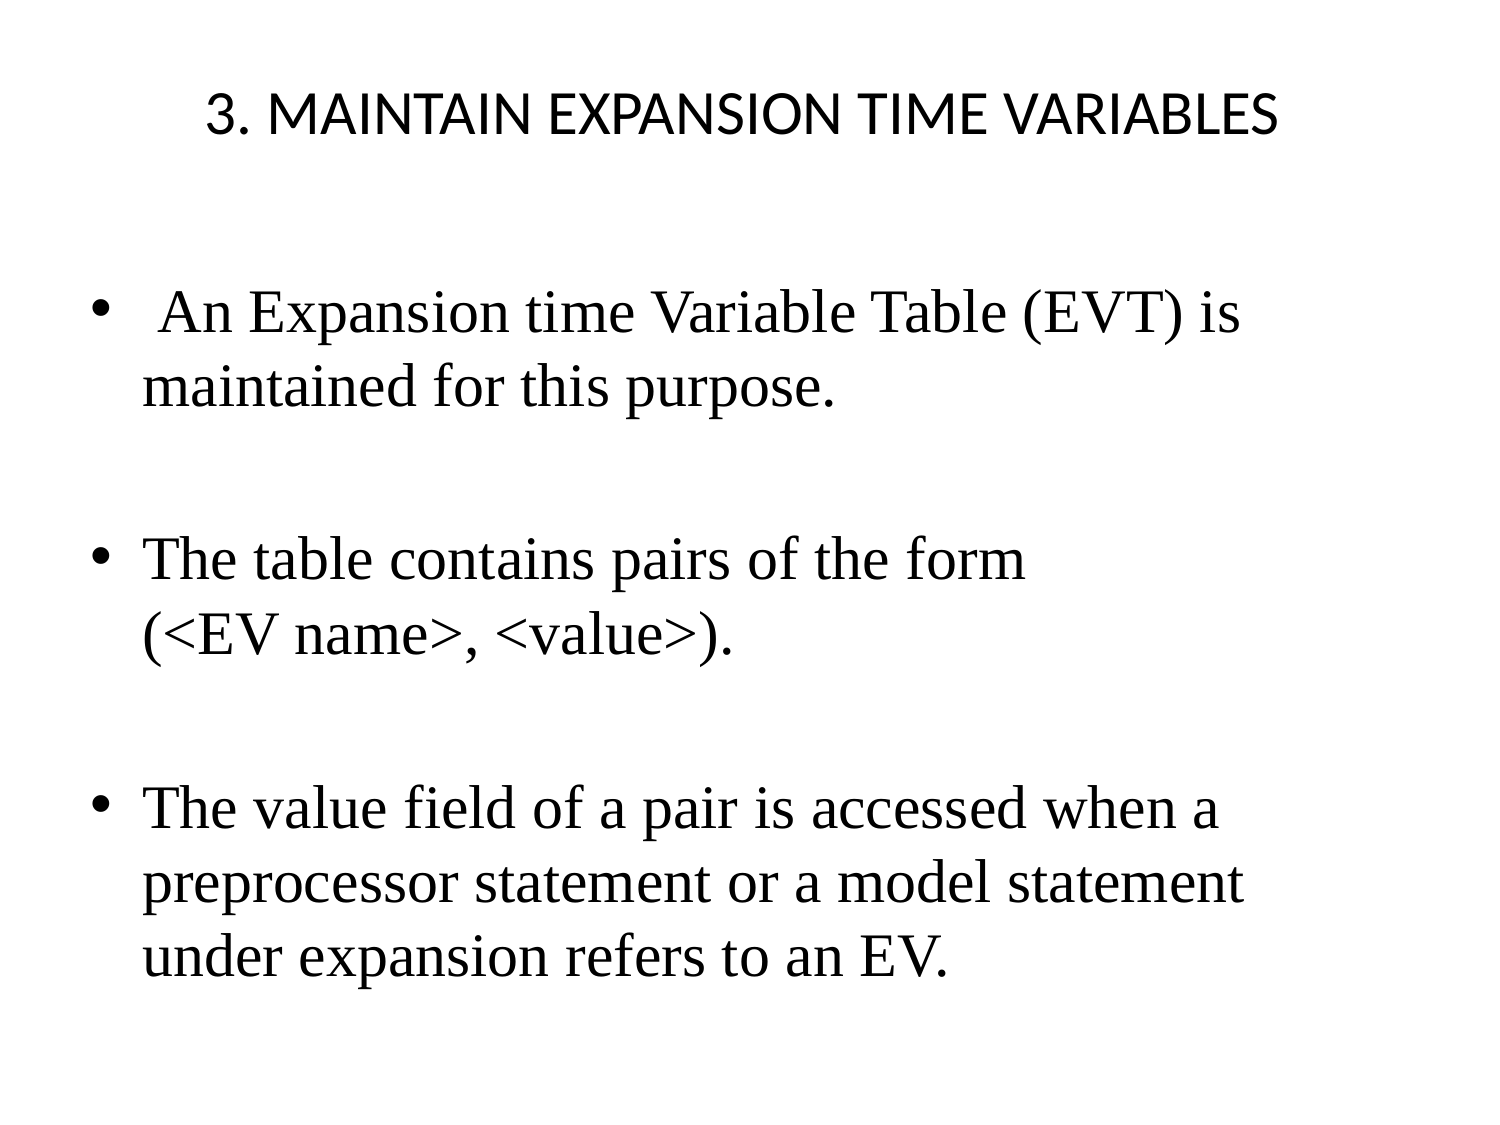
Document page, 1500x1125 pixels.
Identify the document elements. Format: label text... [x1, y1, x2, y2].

title 3. MAINTAIN EXPANSION TIME VARIABLES [75, 62, 1425, 233]
list An Expansion time Variable Table (EVT) is maintained for this purpose. The table contains pairs of the form (<EV name>, <value>). The value field of a pair is accessed when a preprocessor statement or a model statement under expansion refers to an EV. [75, 262, 1425, 1075]
